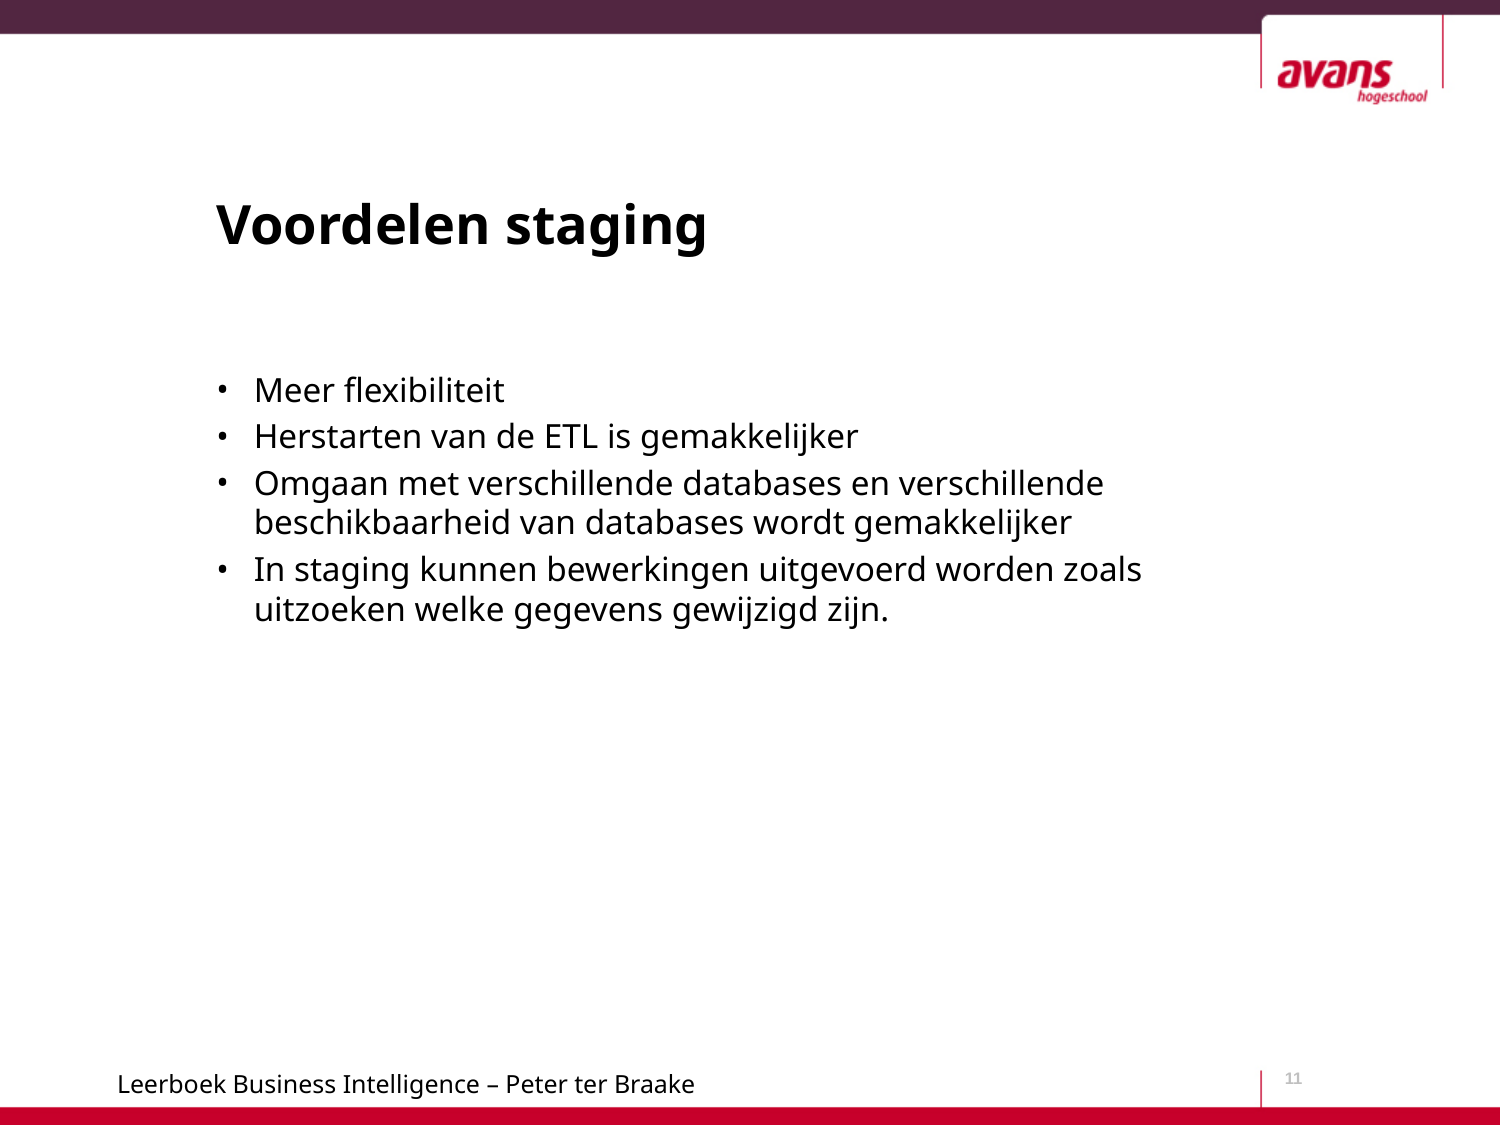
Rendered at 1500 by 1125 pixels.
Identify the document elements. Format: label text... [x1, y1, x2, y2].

slide_number 11 [1269, 1060, 1420, 1103]
title Voordelen staging [201, 182, 1314, 329]
list Meer flexibiliteit Herstarten van de ETL is gemakkelijker Omgaan met verschillende databases en verschillende beschikbaarheid van databases wordt gemakkelijker In staging kunnen bewerkingen uitgevoerd worden zoals uitzoeken welke gegevens gewijzigd zijn. [201, 361, 1314, 964]
picture [0, 0, 1500, 1125]
